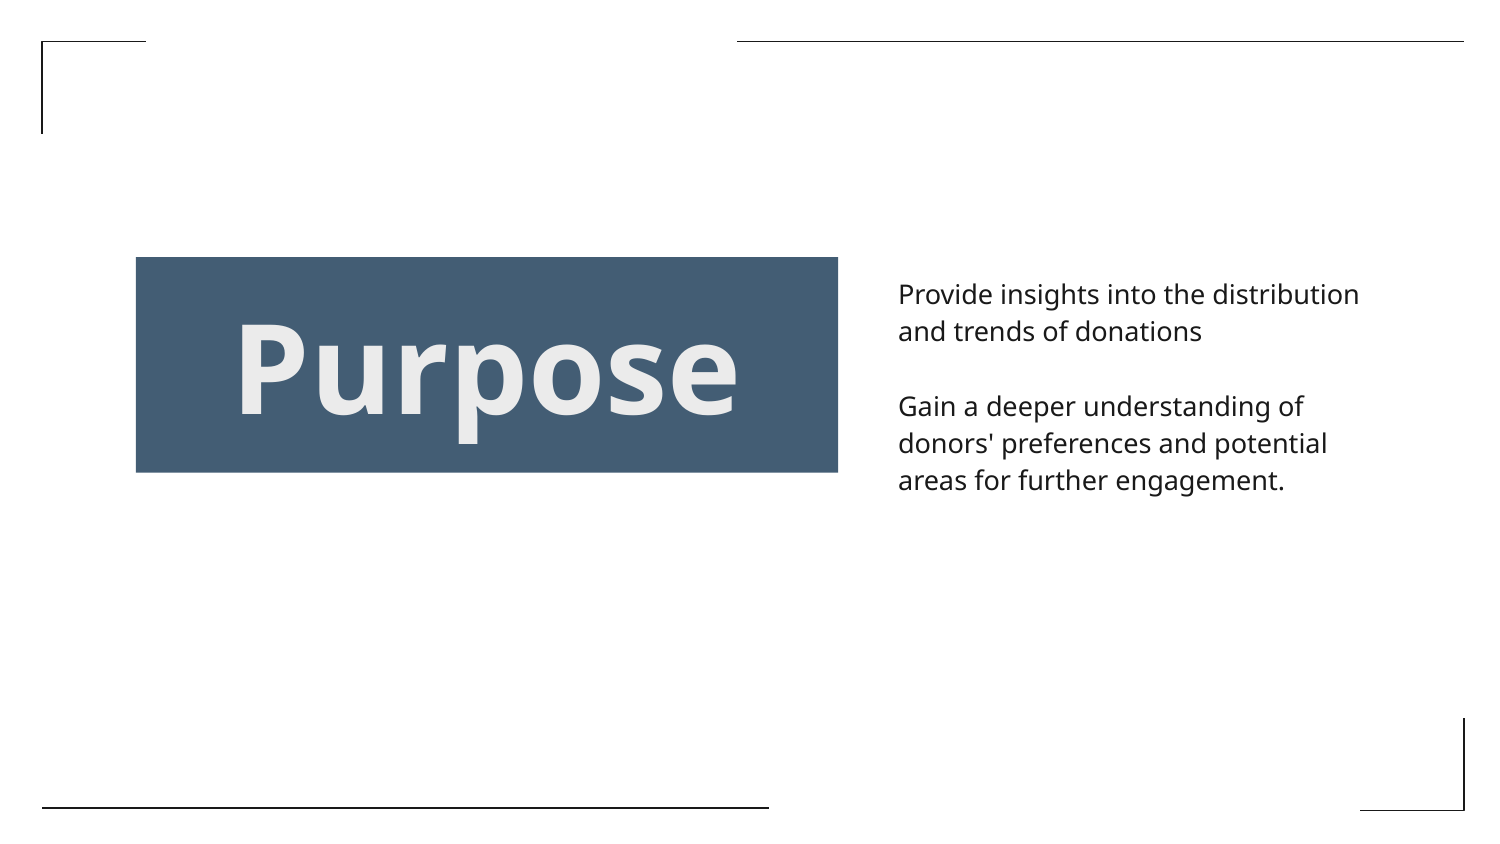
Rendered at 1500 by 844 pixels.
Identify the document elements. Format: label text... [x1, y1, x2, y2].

subtitle Provide insights into the distribution and trends of donations Gain a deeper understanding of donors' preferences and potential areas for further engagement. [883, 257, 1379, 722]
title Purpose [135, 257, 839, 473]
